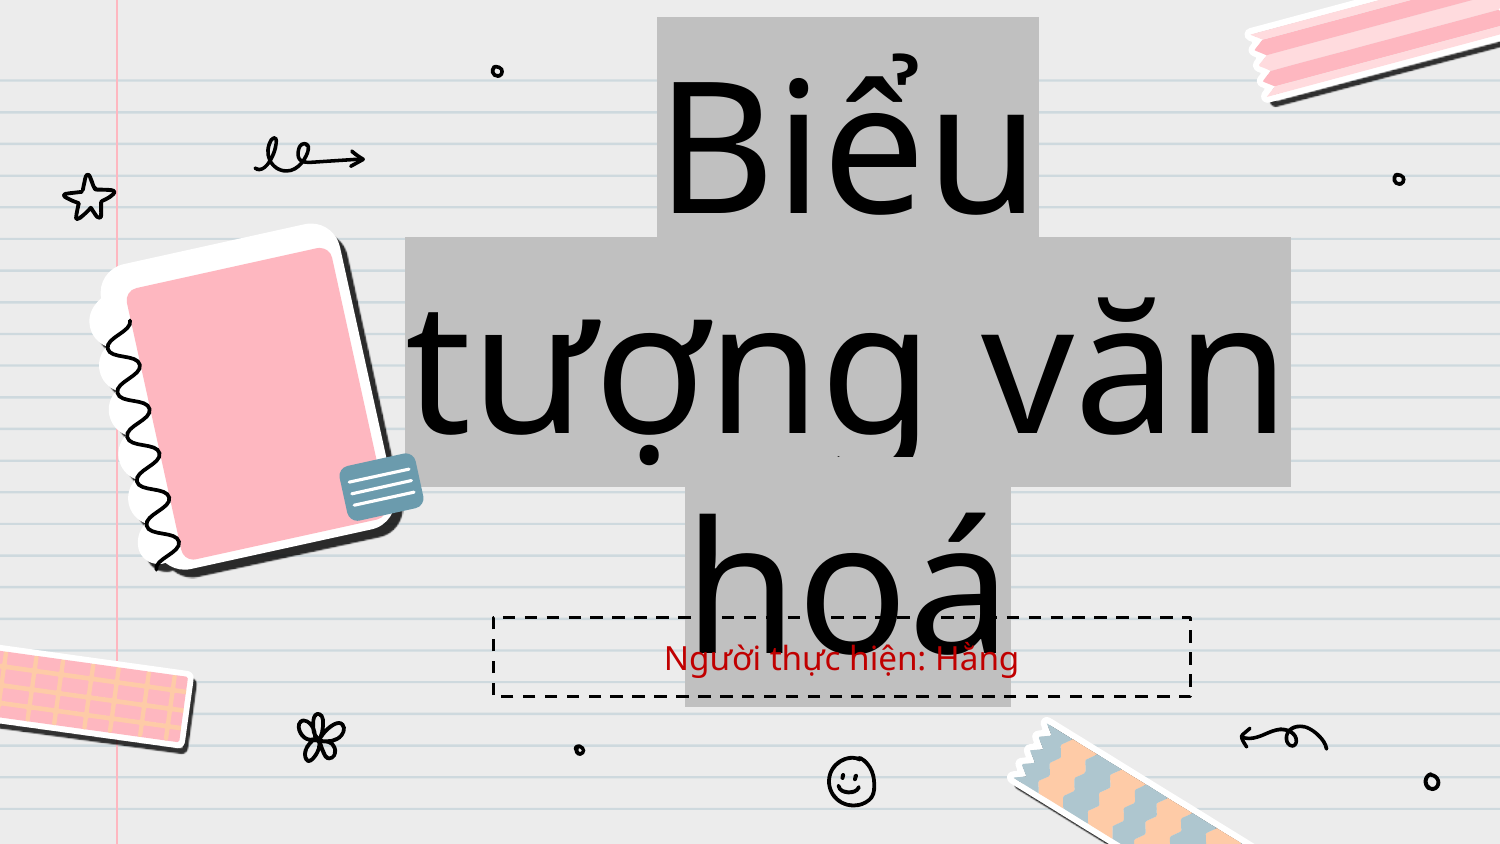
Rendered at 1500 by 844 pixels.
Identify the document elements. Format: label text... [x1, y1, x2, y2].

subtitle Người thực hiện: Hằng [492, 616, 1192, 698]
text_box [86, 223, 425, 570]
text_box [1002, 772, 1275, 844]
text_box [1243, 0, 1500, 103]
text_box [0, 616, 197, 768]
title Biểu tượng văn hoá [390, 208, 1306, 512]
